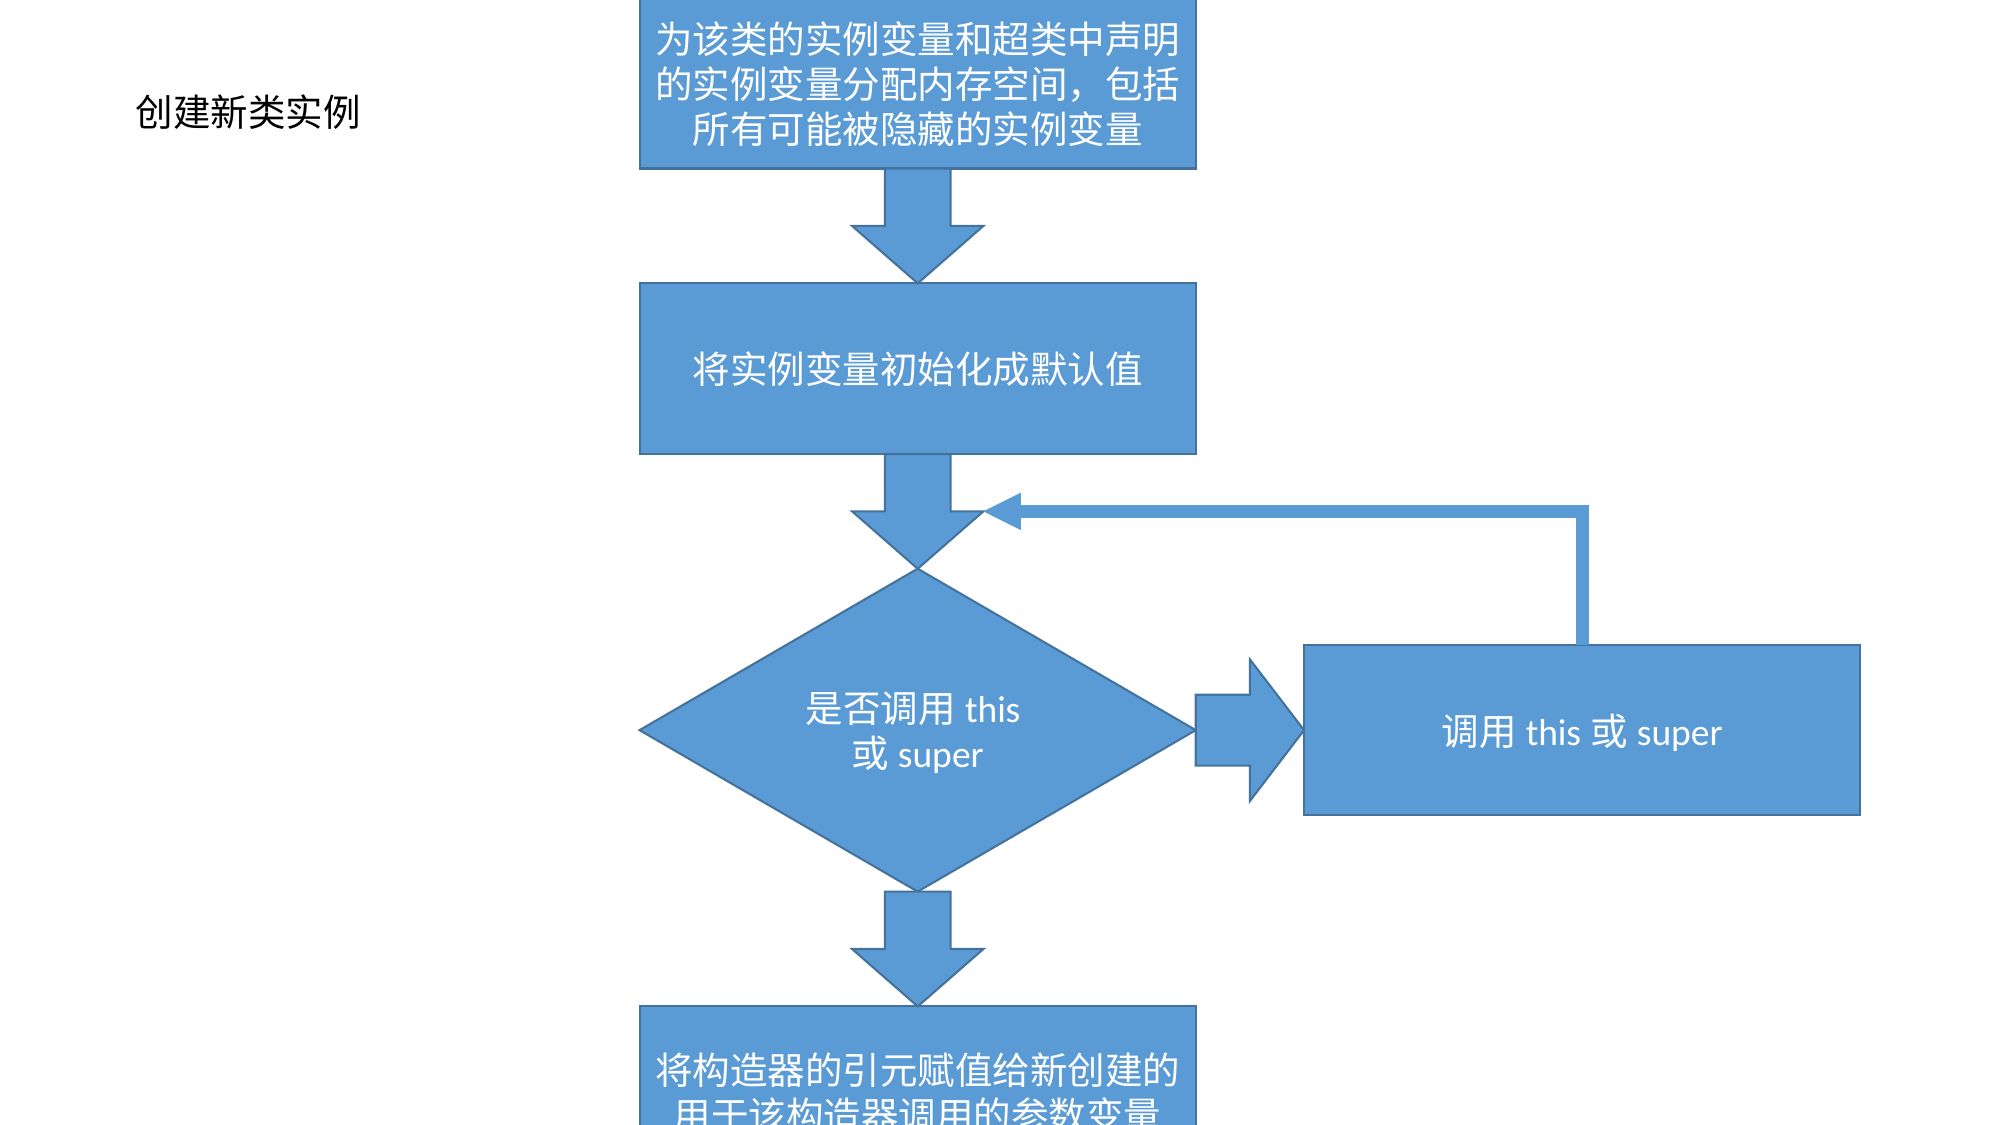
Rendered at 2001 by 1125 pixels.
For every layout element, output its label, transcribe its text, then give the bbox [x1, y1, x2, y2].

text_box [1216, 278, 1350, 878]
text_box 是否调用this或super [637, 567, 1194, 890]
text_box 为该类的实例变量和超类中声明的实例变量分配内存空间，包括所有可能被隐藏的实例变量 [639, 0, 1197, 170]
text_box 创建新类实例 [120, 81, 448, 141]
text_box [849, 452, 984, 568]
text_box 调用this或super [1350, 644, 1861, 816]
text_box [1194, 693, 1216, 767]
text_box [849, 167, 987, 285]
text_box 将构造器的引元赋值给新创建的用于该构造器调用的参数变量 [639, 1005, 1197, 1125]
text_box [849, 890, 987, 1008]
text_box 将实例变量初始化成默认值 [639, 282, 1197, 455]
